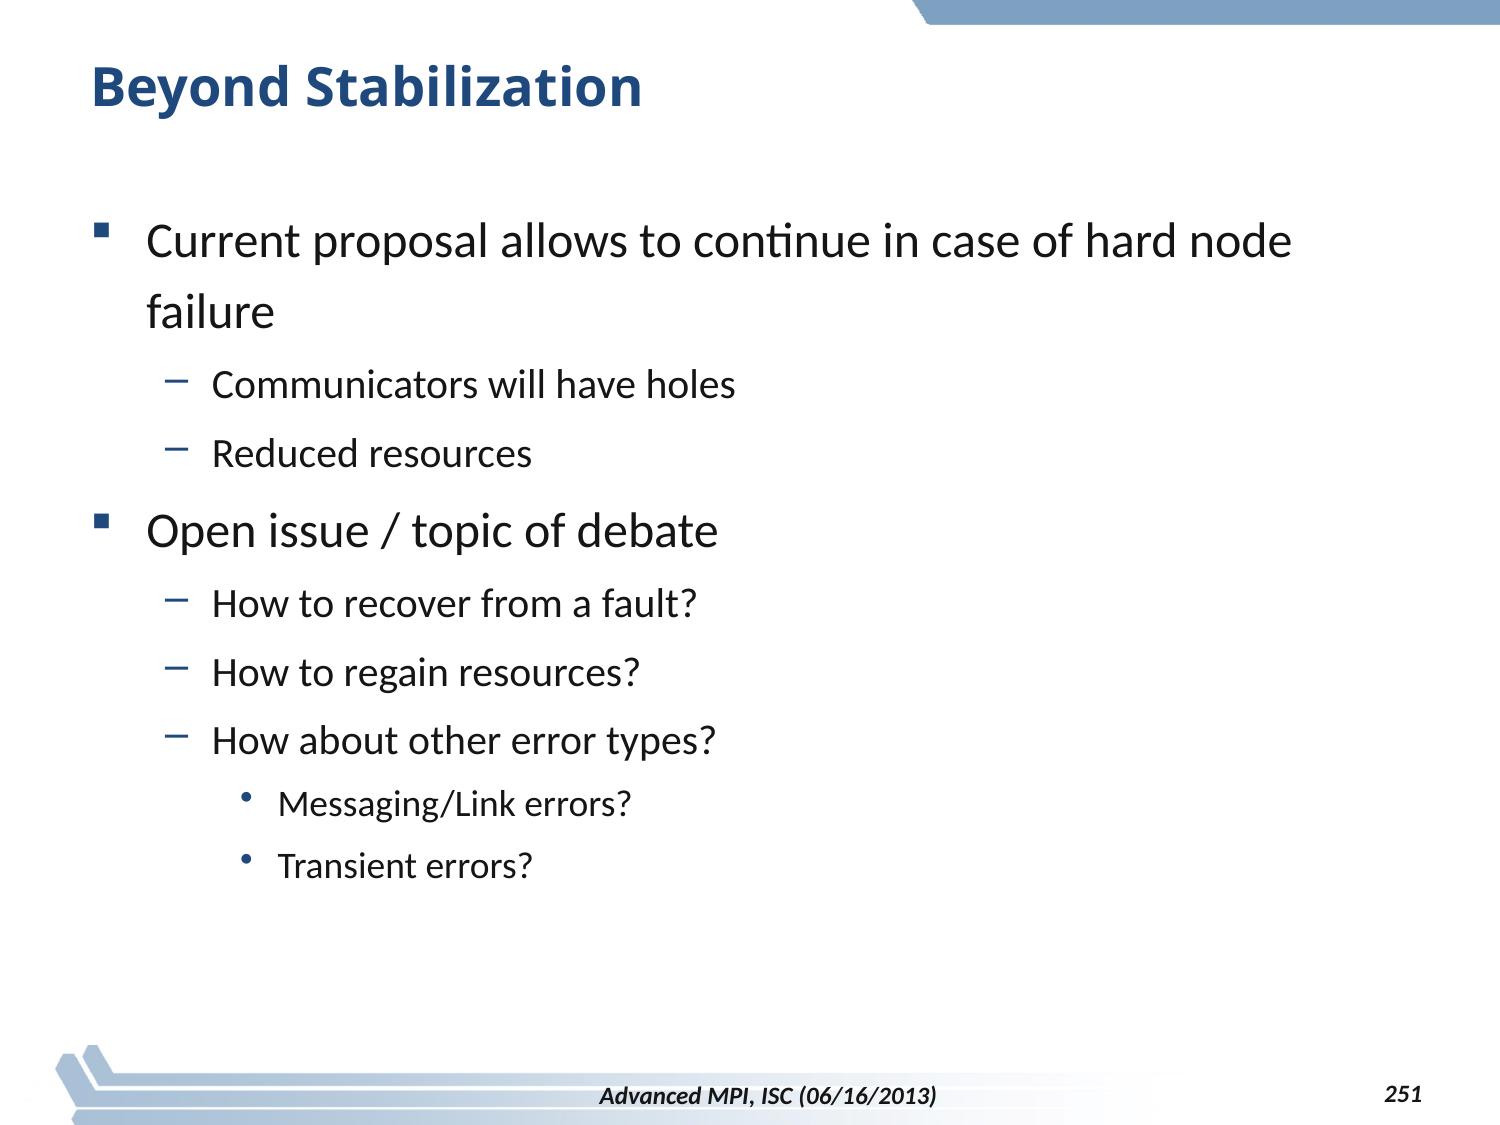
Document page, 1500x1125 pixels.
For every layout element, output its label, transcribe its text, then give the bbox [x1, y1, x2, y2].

picture [0, 0, 1500, 26]
list Current proposal allows to continue in case of hard node failure Communicators will have holes Reduced resources Open issue / topic of debate How to recover from a fault? How to regain resources? How about other error types? Messaging/Link errors? Transient errors? [74, 187, 1426, 1038]
title Beyond Stabilization [74, 44, 1426, 176]
footer Advanced MPI, ISC (06/16/2013) [324, 1074, 1213, 1116]
slide_number 251 [1275, 1072, 1438, 1113]
picture [0, 1037, 1500, 1125]
